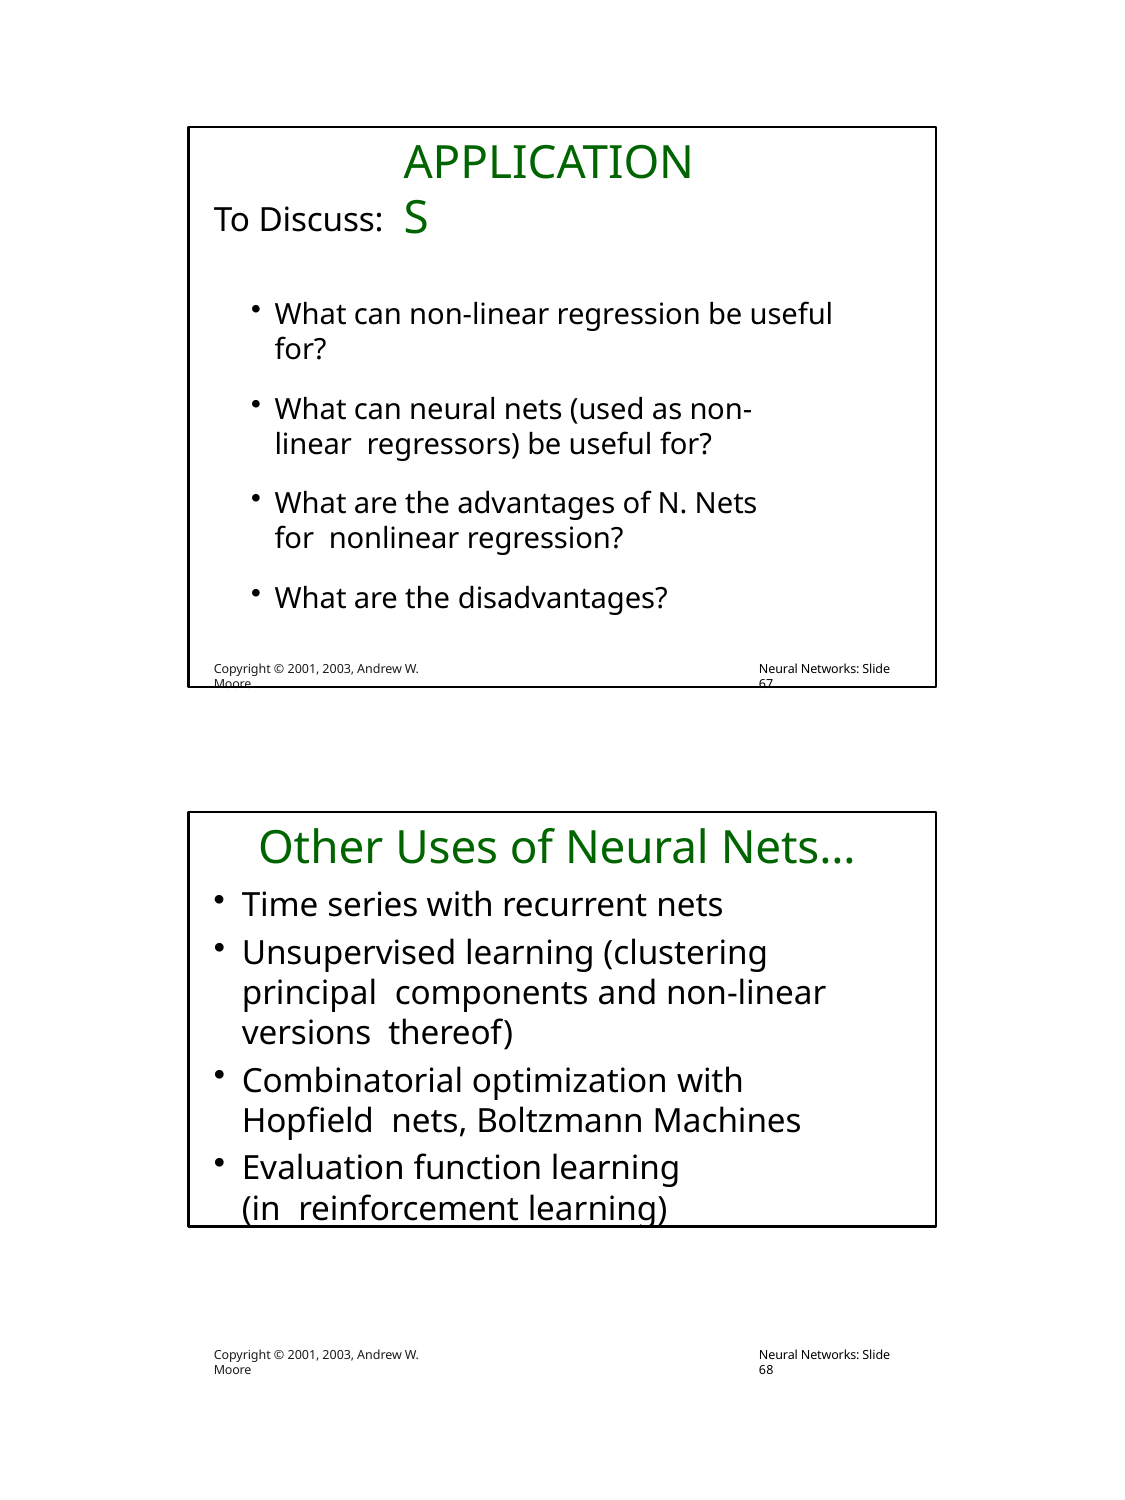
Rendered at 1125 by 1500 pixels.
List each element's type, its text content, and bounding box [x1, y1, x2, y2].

text_box Other Uses of Neural Nets… Time series with recurrent nets Unsupervised learning (clustering principal components and non-linear versions thereof) Combinatorial optimization with Hopfield nets, Boltzmann Machines Evaluation function learning (in reinforcement learning) [188, 812, 937, 1227]
footer Copyright © 2001, 2003, Andrew W. Moore [211, 1344, 457, 1500]
text_box Neural Networks: Slide 68 [756, 1344, 905, 1377]
text_box [188, 126, 937, 688]
text_box Copyright © 2001, 2003, Andrew W. Moore [213, 688, 457, 692]
text_box Neural Networks: Slide 67 [758, 688, 905, 692]
